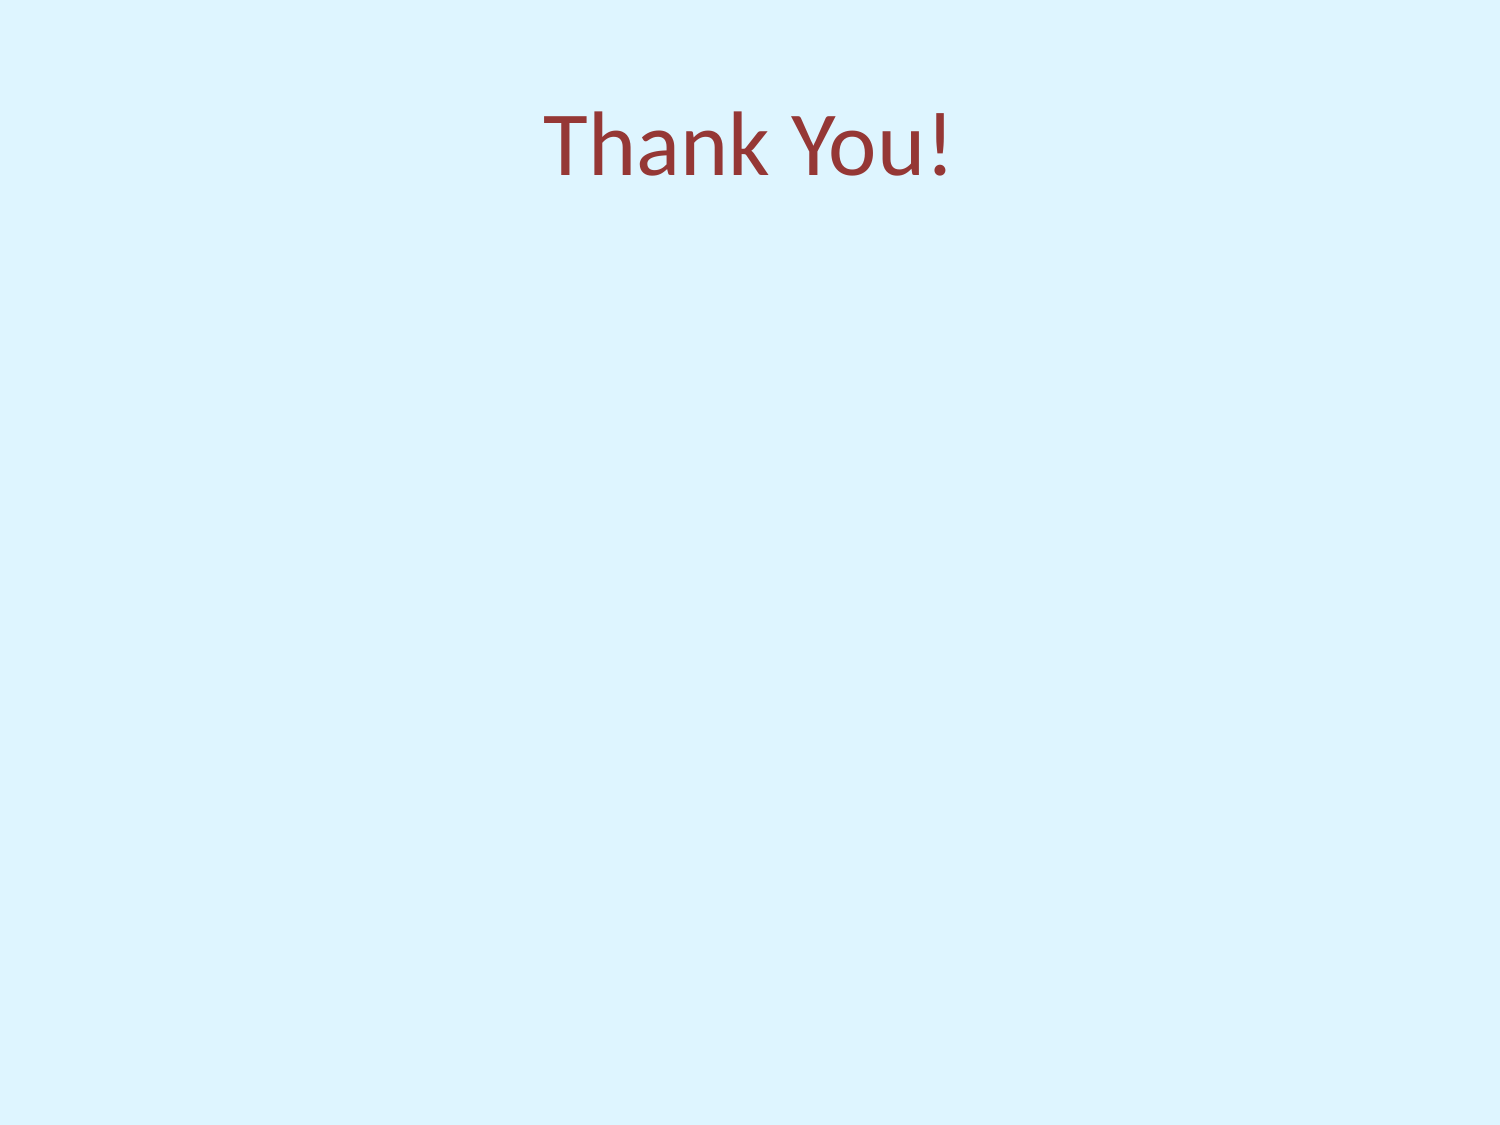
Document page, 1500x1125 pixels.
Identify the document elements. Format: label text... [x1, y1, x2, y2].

title Thank You! [75, 45, 1425, 233]
